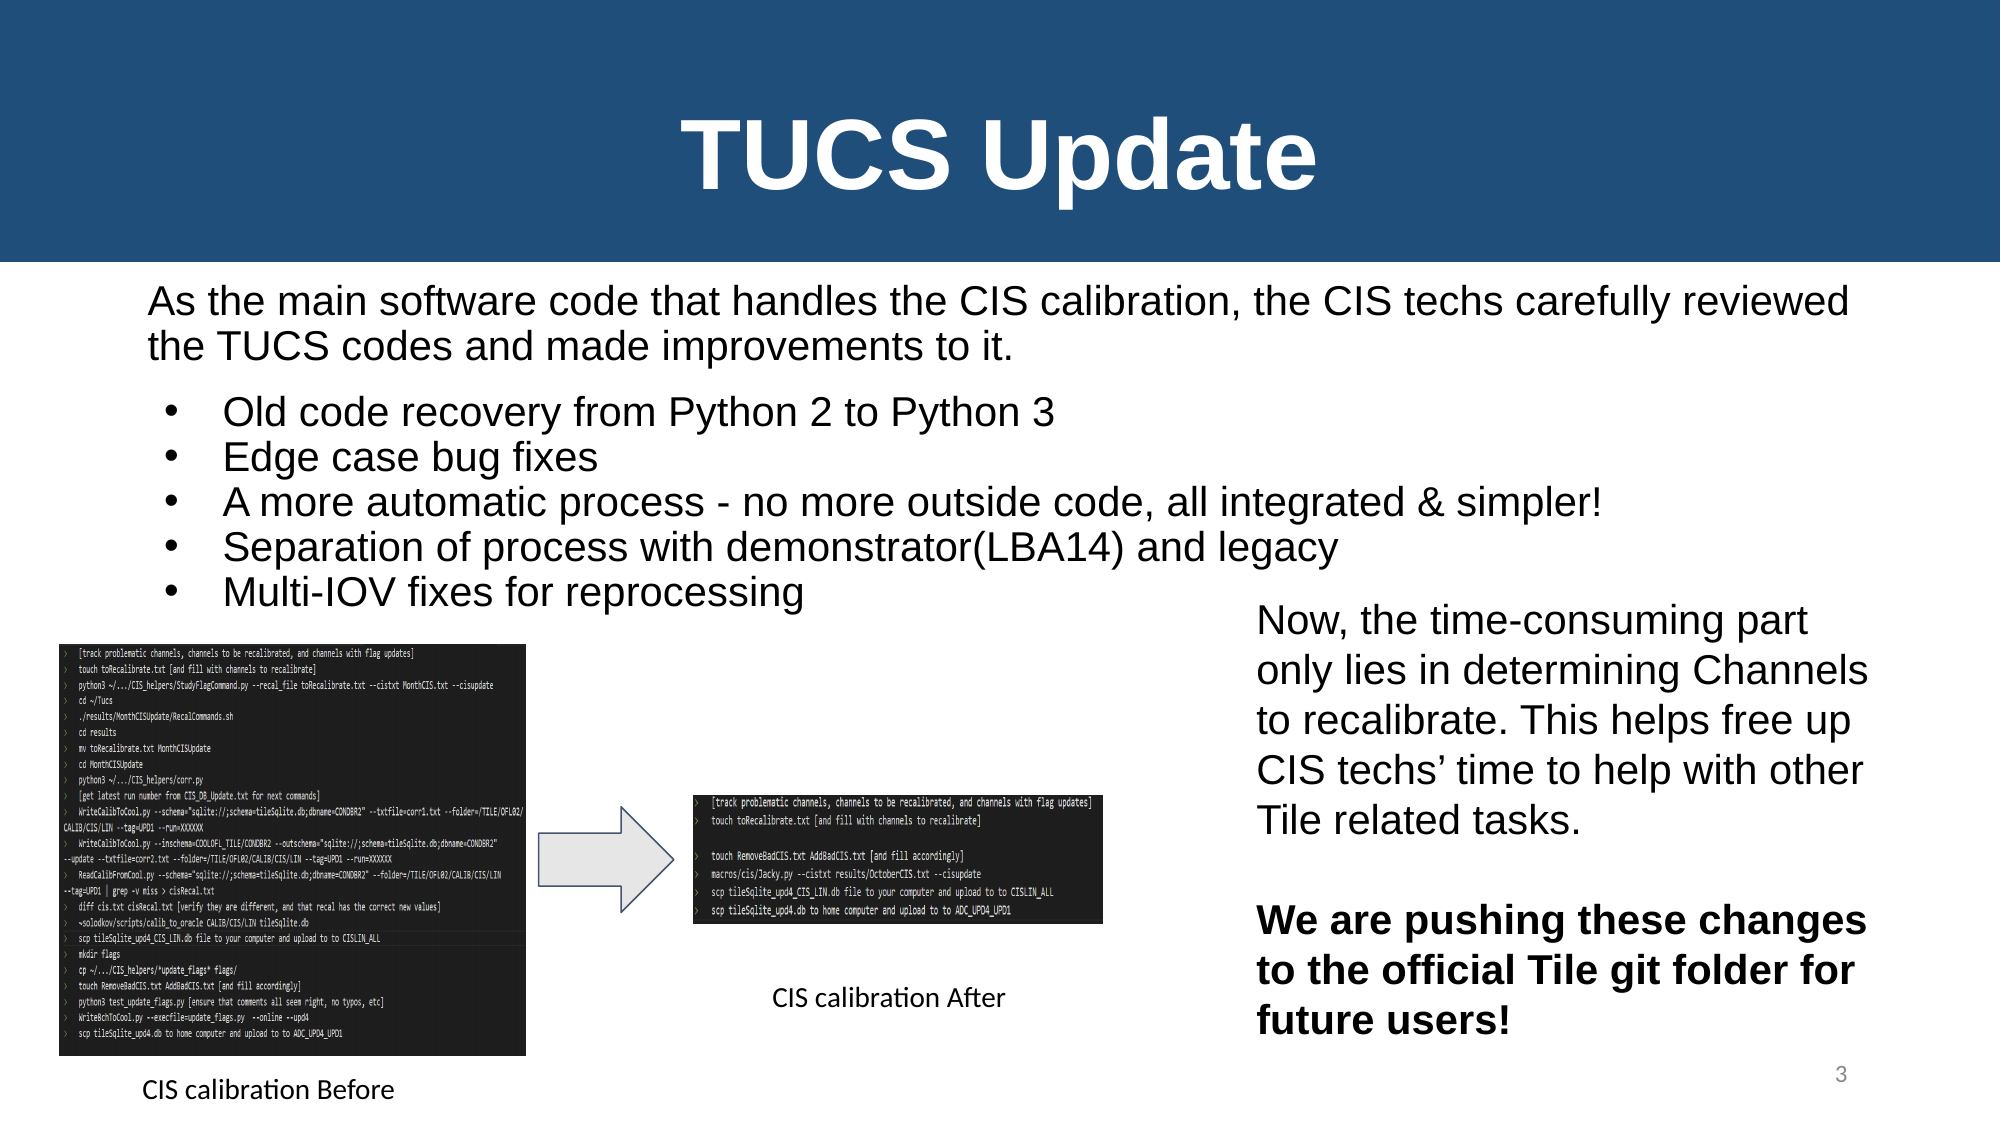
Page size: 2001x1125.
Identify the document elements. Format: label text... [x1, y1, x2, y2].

text_box CIS calibration Before [127, 1063, 421, 1121]
picture [692, 794, 1104, 925]
text_box [538, 806, 674, 913]
text_box TUCS Update [0, 0, 2000, 262]
text_box CIS calibration After [757, 962, 1039, 1028]
slide_number 3 [1412, 1059, 1863, 1103]
picture [59, 644, 527, 1056]
text_box Now, the time-consuming part only lies in determining Channels to recalibrate. This helps free up CIS techs’ time to help with other Tile related tasks. We are pushing these changes to the official Tile git folder for future users! [1241, 578, 1891, 1059]
list As the main software code that handles the CIS calibration, the CIS techs carefully reviewed the TUCS codes and made improvements to it. Old code recovery from Python 2 to Python 3 Edge case bug fixes A more automatic process - no more outside code, all integrated & simpler! Separation of process with demonstrator(LBA14) and legacy Multi-IOV fixes for reprocessing [132, 271, 1868, 807]
